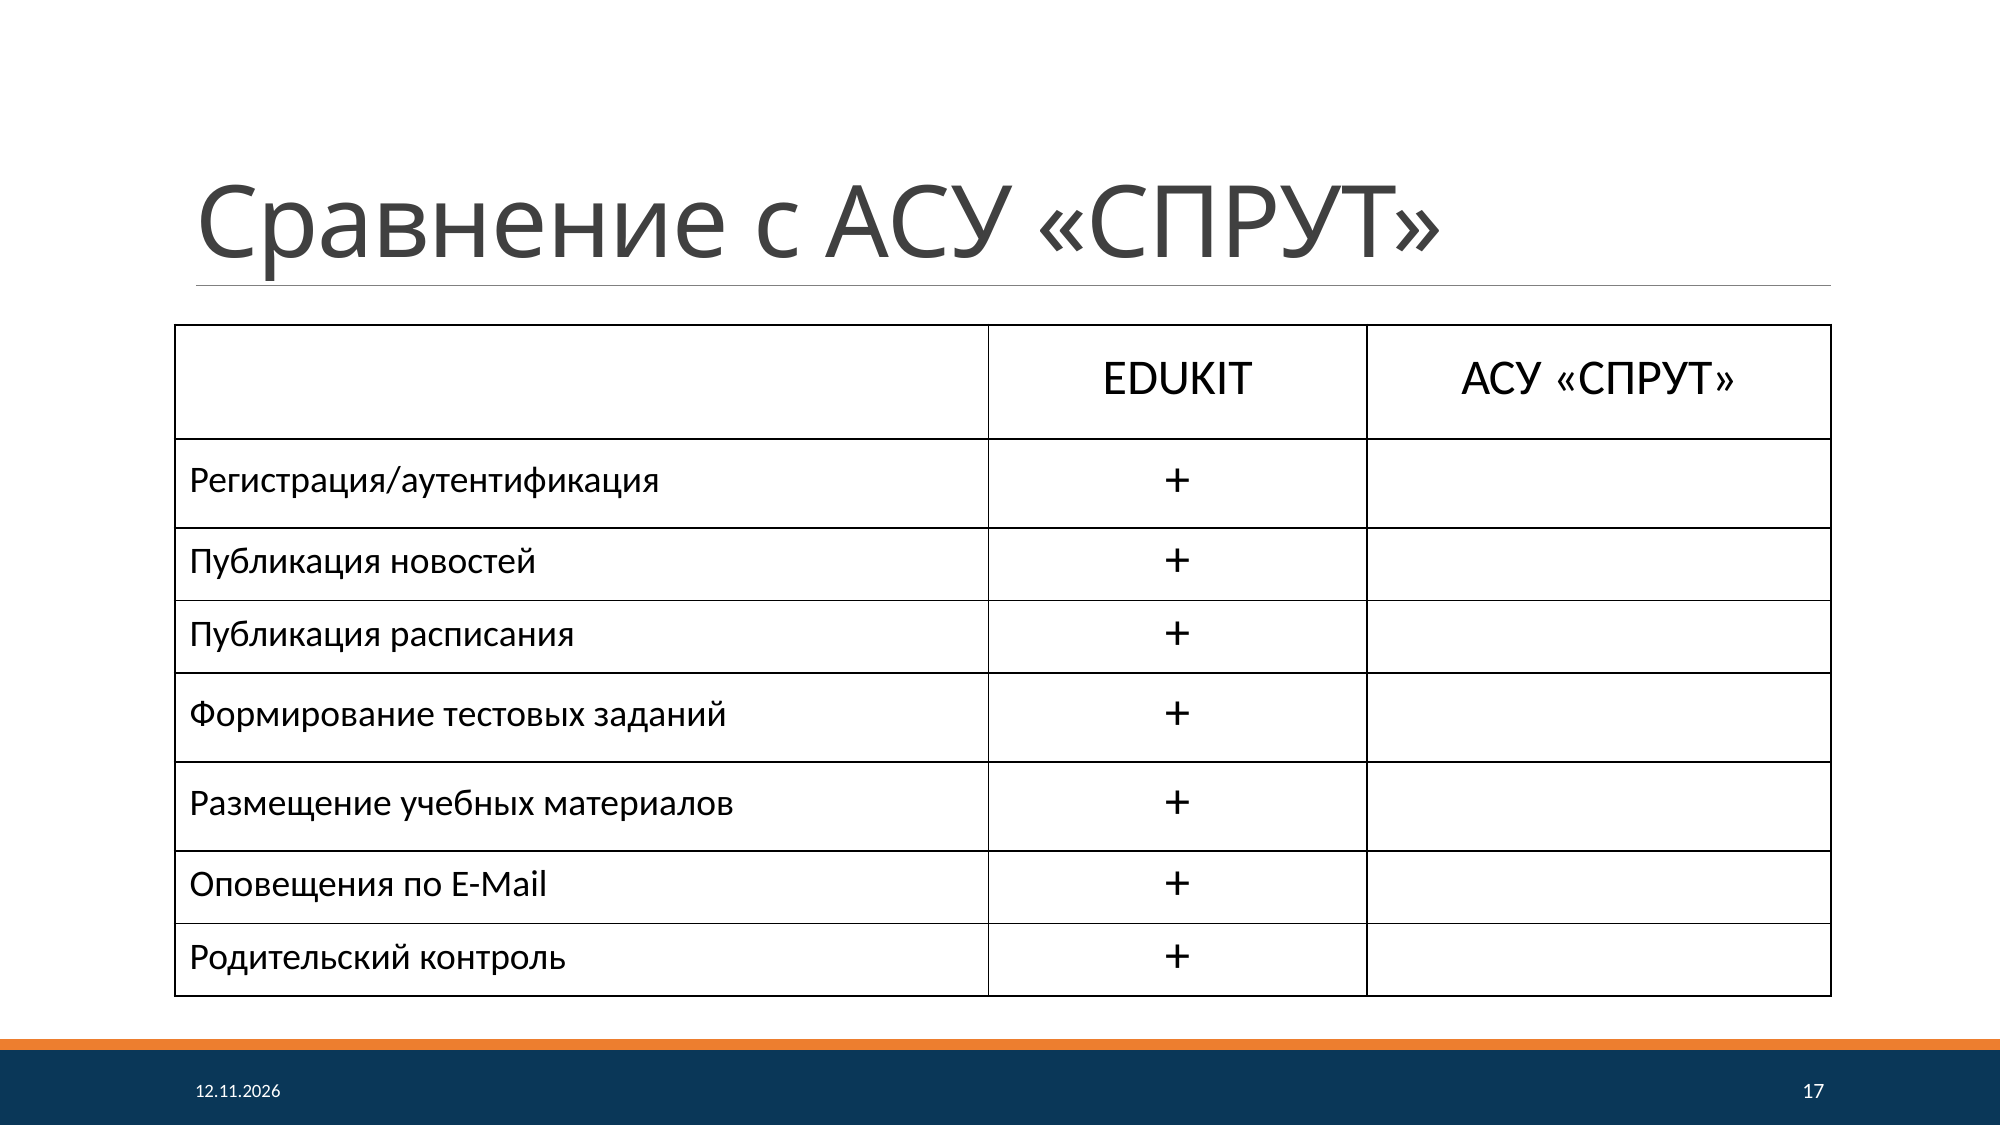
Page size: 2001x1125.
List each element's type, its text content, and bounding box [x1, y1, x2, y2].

table_header EDUKIT [989, 326, 1366, 438]
table_cell [1368, 674, 1830, 761]
table_cell + [989, 924, 1366, 995]
table_cell Формирование тестовых заданий [176, 674, 988, 761]
table_cell Оповещения по E-Mail [176, 852, 988, 923]
table_header АСУ «СПРУТ» [1368, 326, 1830, 438]
table_cell + [989, 440, 1366, 527]
table_cell + [989, 674, 1366, 761]
table_cell Регистрация/аутентификация [176, 440, 988, 527]
table_cell + [989, 529, 1366, 600]
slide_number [180, 1059, 586, 1120]
table_cell Размещение учебных материалов [176, 763, 988, 850]
table_cell Публикация расписания [176, 601, 988, 672]
table_cell + [989, 852, 1366, 923]
table_cell [1368, 852, 1830, 923]
table_header [176, 326, 988, 438]
table_cell [1368, 924, 1830, 995]
table_cell [1368, 601, 1830, 672]
table_cell Публикация новостей [176, 529, 988, 600]
table_cell + [989, 601, 1366, 672]
slide_number 17 [1624, 1059, 1840, 1120]
table_cell + [989, 763, 1366, 850]
title Сравнение с АСУ «СПРУТ» [180, 47, 1830, 285]
table_cell [1368, 440, 1830, 527]
table_cell [1368, 529, 1830, 600]
table_cell [1368, 763, 1830, 850]
table_cell Родительский контроль [176, 924, 988, 995]
